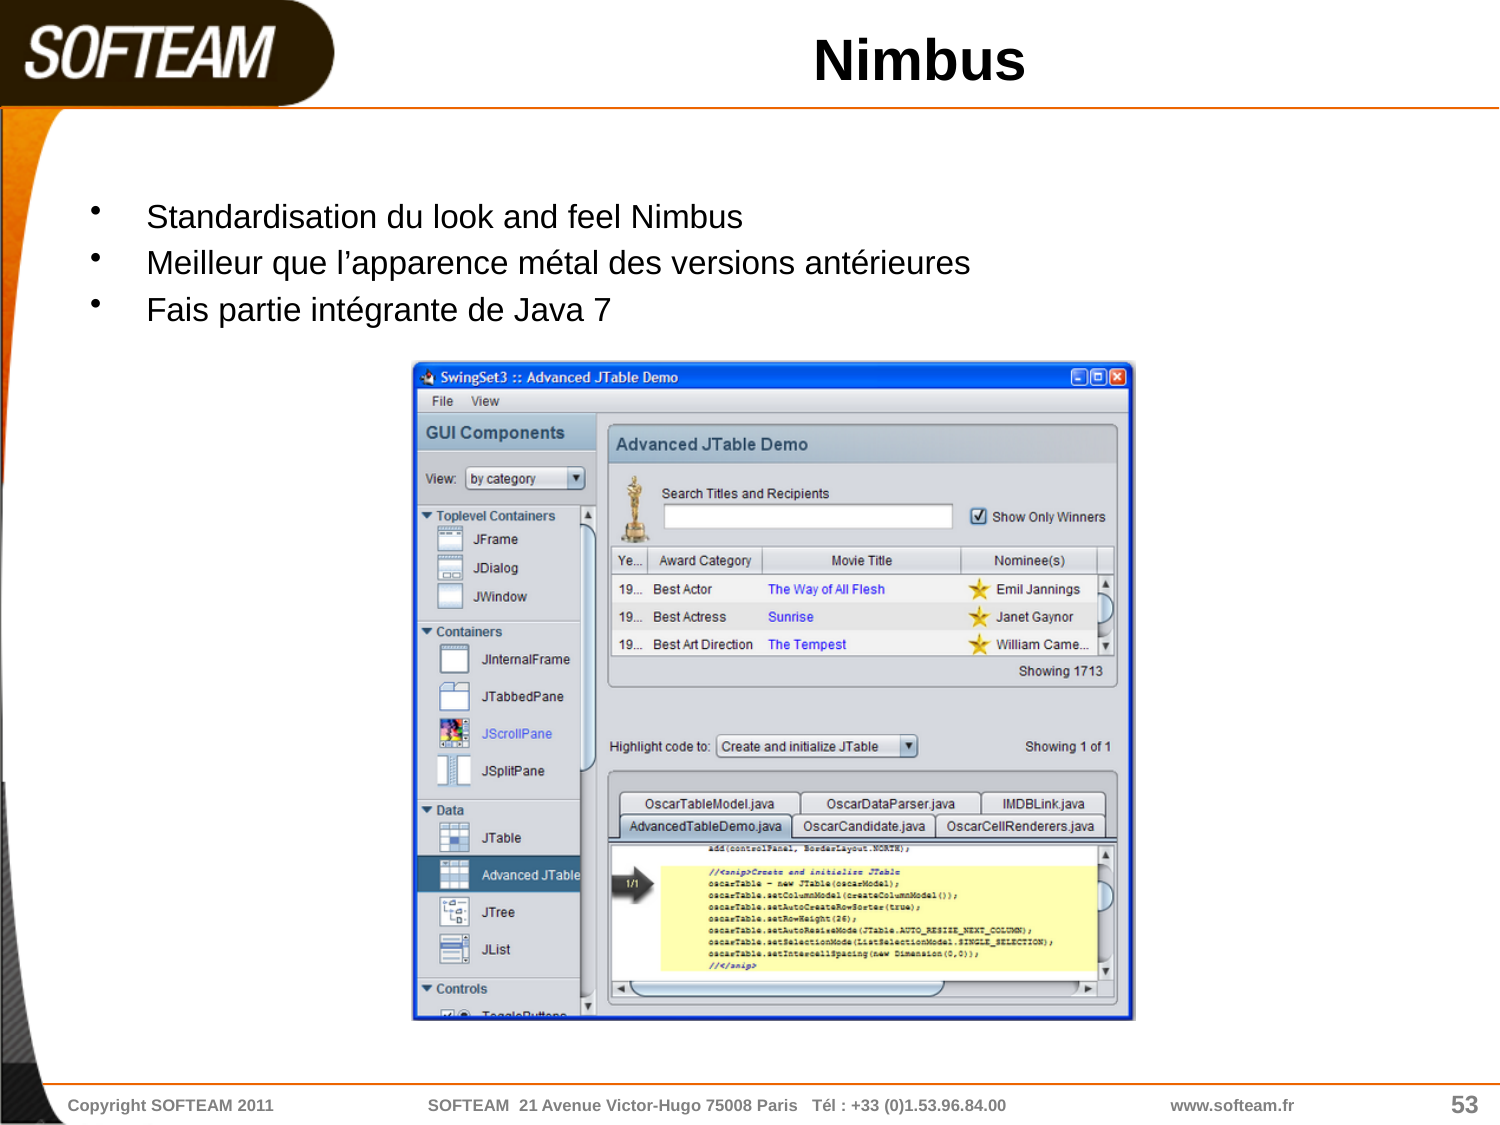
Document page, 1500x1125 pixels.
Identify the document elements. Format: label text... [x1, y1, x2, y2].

title Nimbus [341, 7, 1500, 107]
list Standardisation du look and feel Nimbus Meilleur que l’apparence métal des versions antérieures Fais partie intégrante de Java 7 [75, 187, 1484, 1050]
picture [411, 360, 1136, 1021]
picture [0, 0, 336, 107]
picture [0, 110, 336, 1125]
